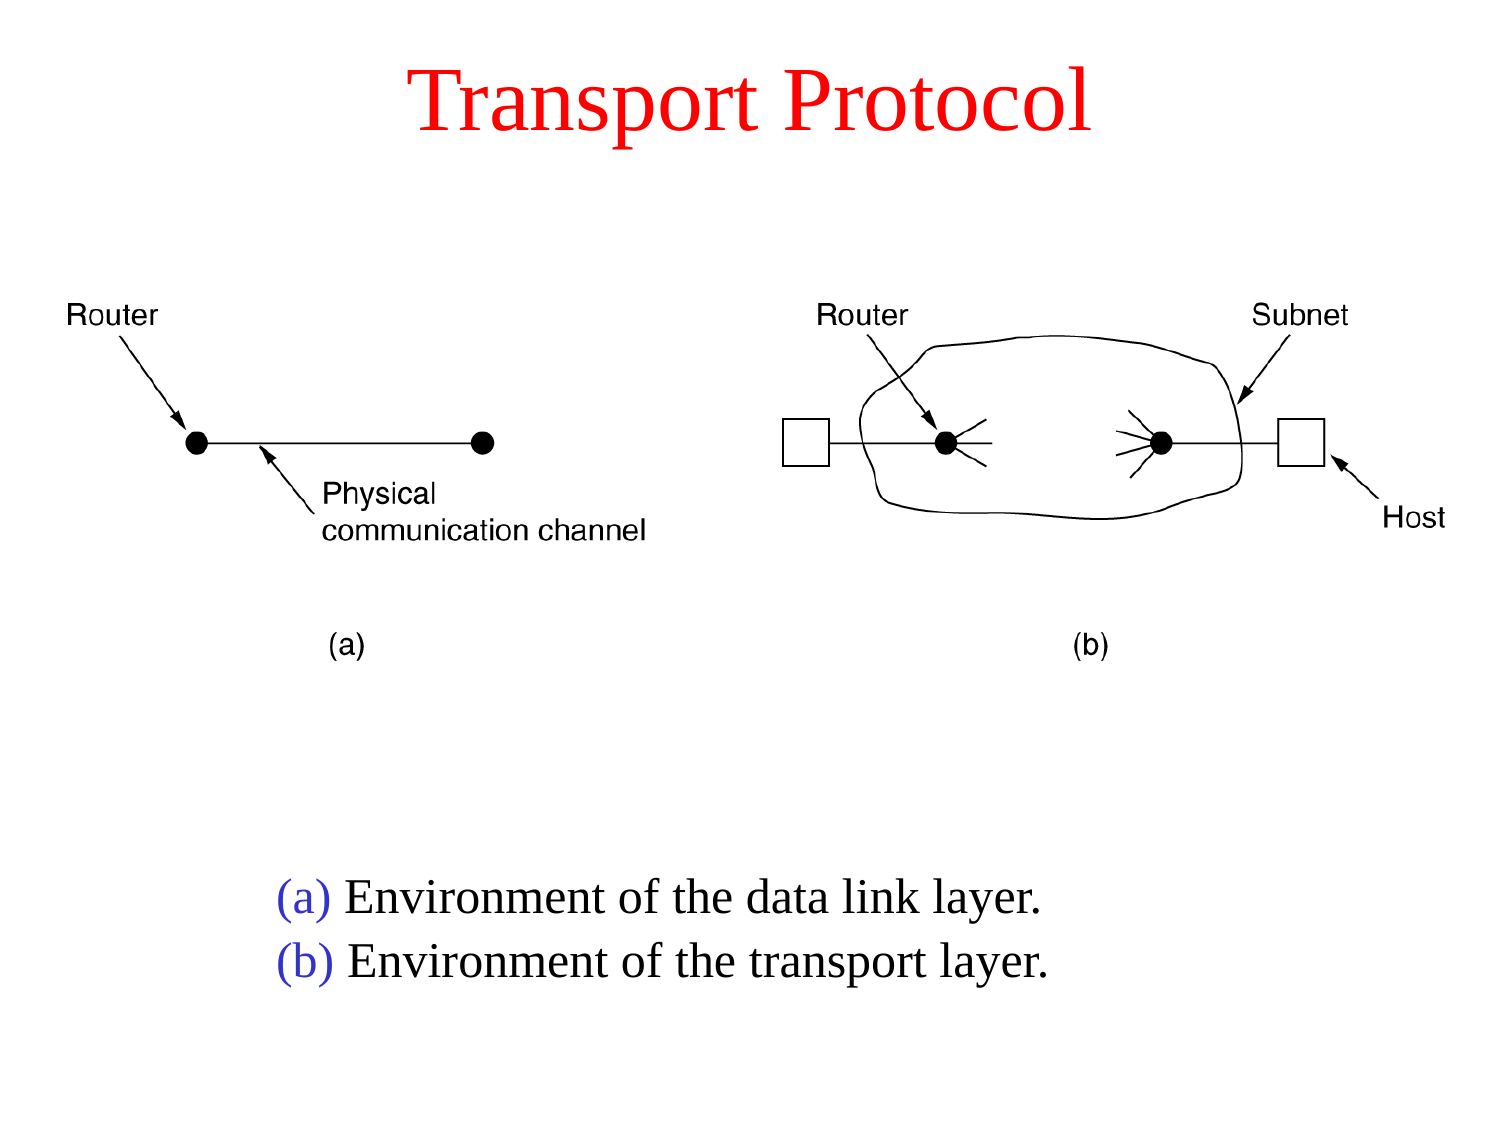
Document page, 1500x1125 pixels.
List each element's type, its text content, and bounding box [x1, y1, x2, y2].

picture [64, 296, 1446, 661]
title Transport Protocol [0, 0, 1500, 188]
list (a) Environment of the data link layer. (b) Environment of the transport layer. [260, 862, 1500, 1000]
